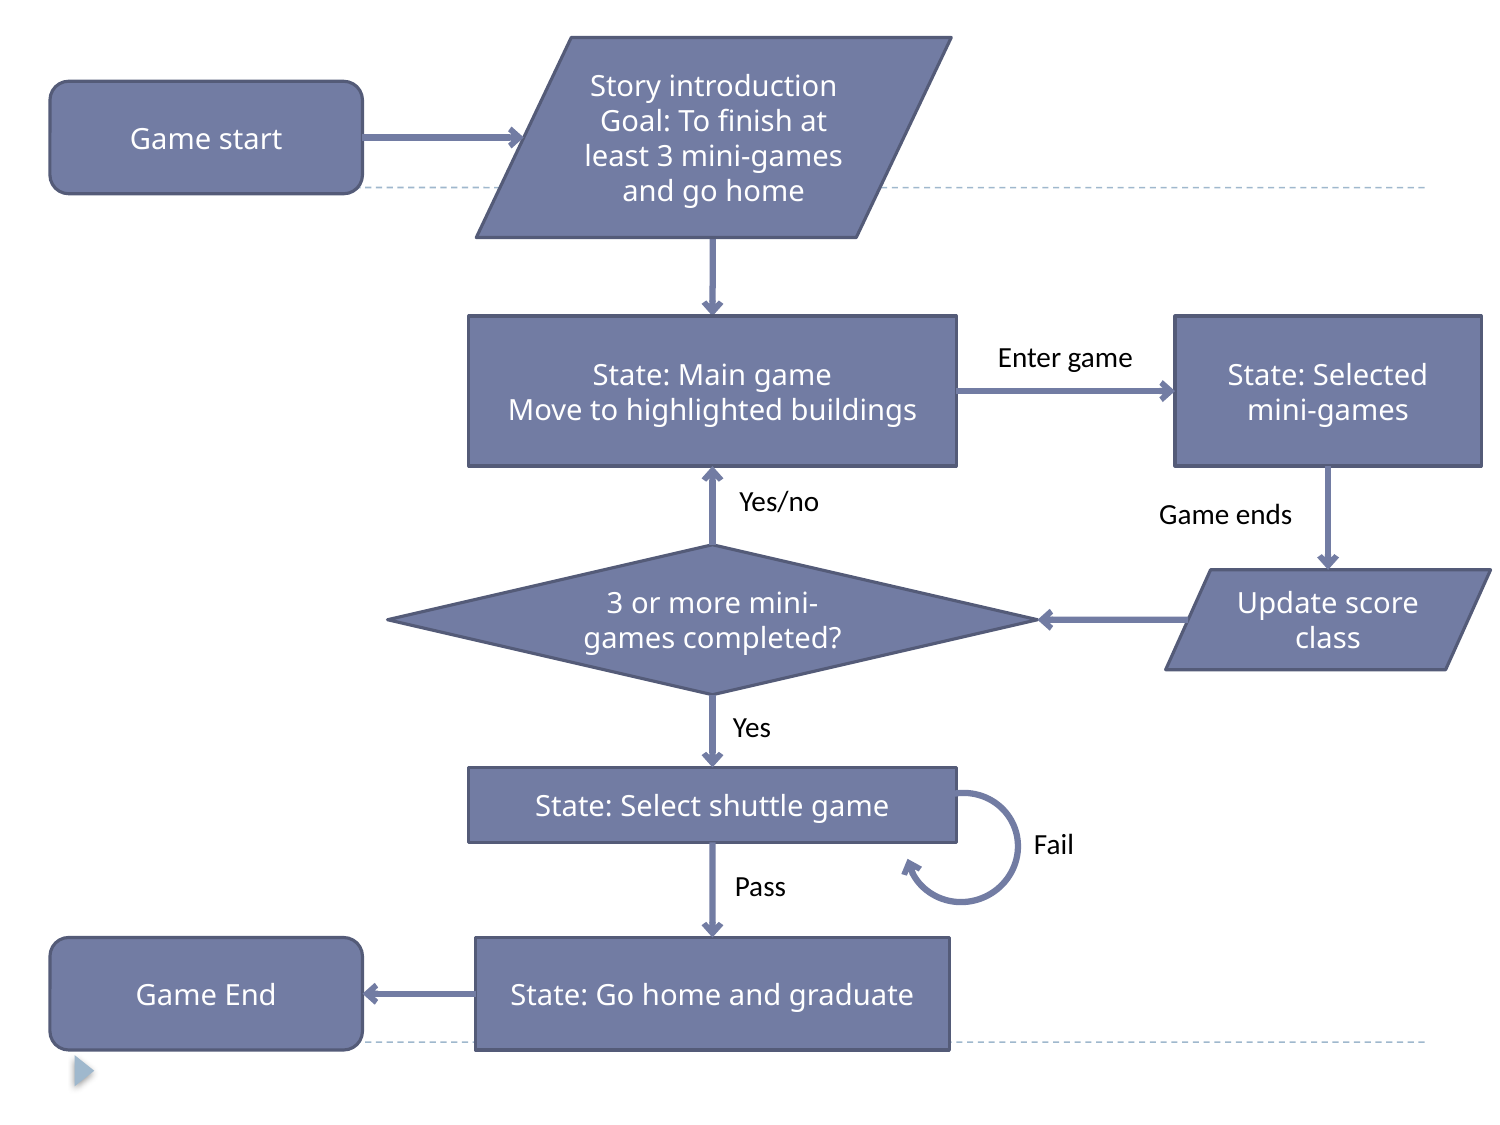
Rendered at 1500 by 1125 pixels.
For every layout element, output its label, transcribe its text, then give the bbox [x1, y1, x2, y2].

text_box [903, 792, 1019, 903]
text_box 3 or more mini-games completed? [385, 544, 1038, 696]
text_box Game start [48, 79, 365, 196]
text_box State: Selected mini-games [1173, 314, 1483, 468]
text_box Pass [720, 859, 802, 910]
text_box State: Go home and graduate [474, 936, 951, 1052]
text_box Enter game [983, 330, 1148, 381]
text_box Yes/no [724, 475, 835, 525]
text_box State: Main game Move to highlighted buildings [467, 314, 958, 468]
text_box Game End [48, 935, 365, 1052]
text_box Fail [1019, 818, 1090, 868]
text_box Yes [718, 700, 787, 751]
text_box State: Select shuttle game [467, 766, 958, 844]
text_box Story introduction Goal: To finish at least 3 mini-games and go home [474, 35, 953, 240]
text_box Update score class [1164, 568, 1493, 672]
text_box Game ends [1144, 487, 1308, 538]
